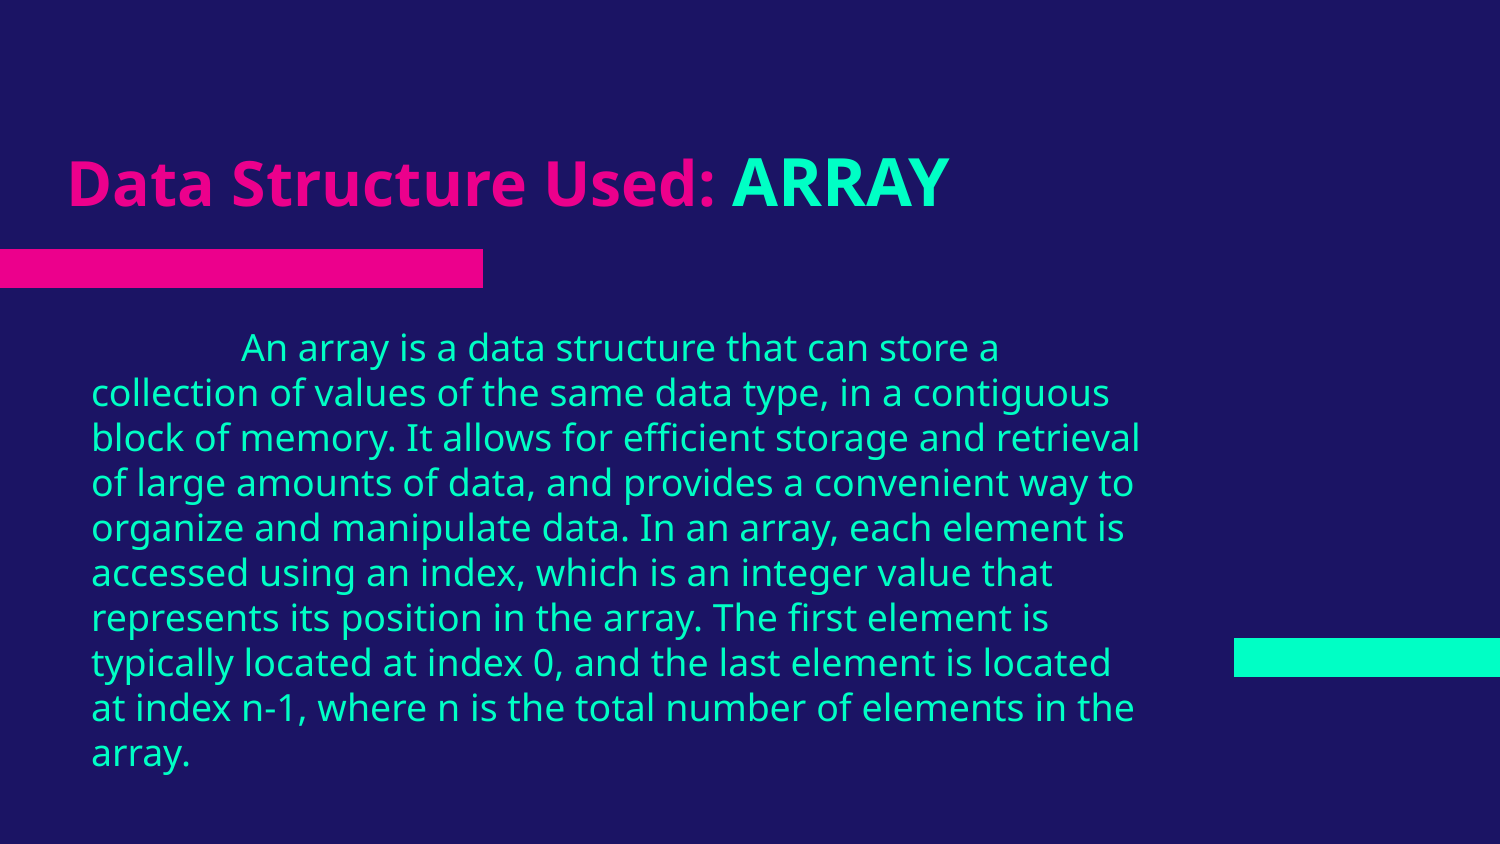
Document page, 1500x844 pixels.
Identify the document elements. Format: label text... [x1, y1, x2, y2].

title Data Structure Used: ARRAY [51, 124, 1118, 235]
text_box An array is a data structure that can store a collection of values of the same data type, in a contiguous block of memory. It allows for efficient storage and retrieval of large amounts of data, and provides a convenient way to organize and manipulate data. In an array, each element is accessed using an index, which is an integer value that represents its position in the array. The first element is typically located at index 0, and the last element is located at index n-1, where n is the total number of elements in the array. [76, 316, 1162, 827]
text_box [1234, 637, 1500, 678]
